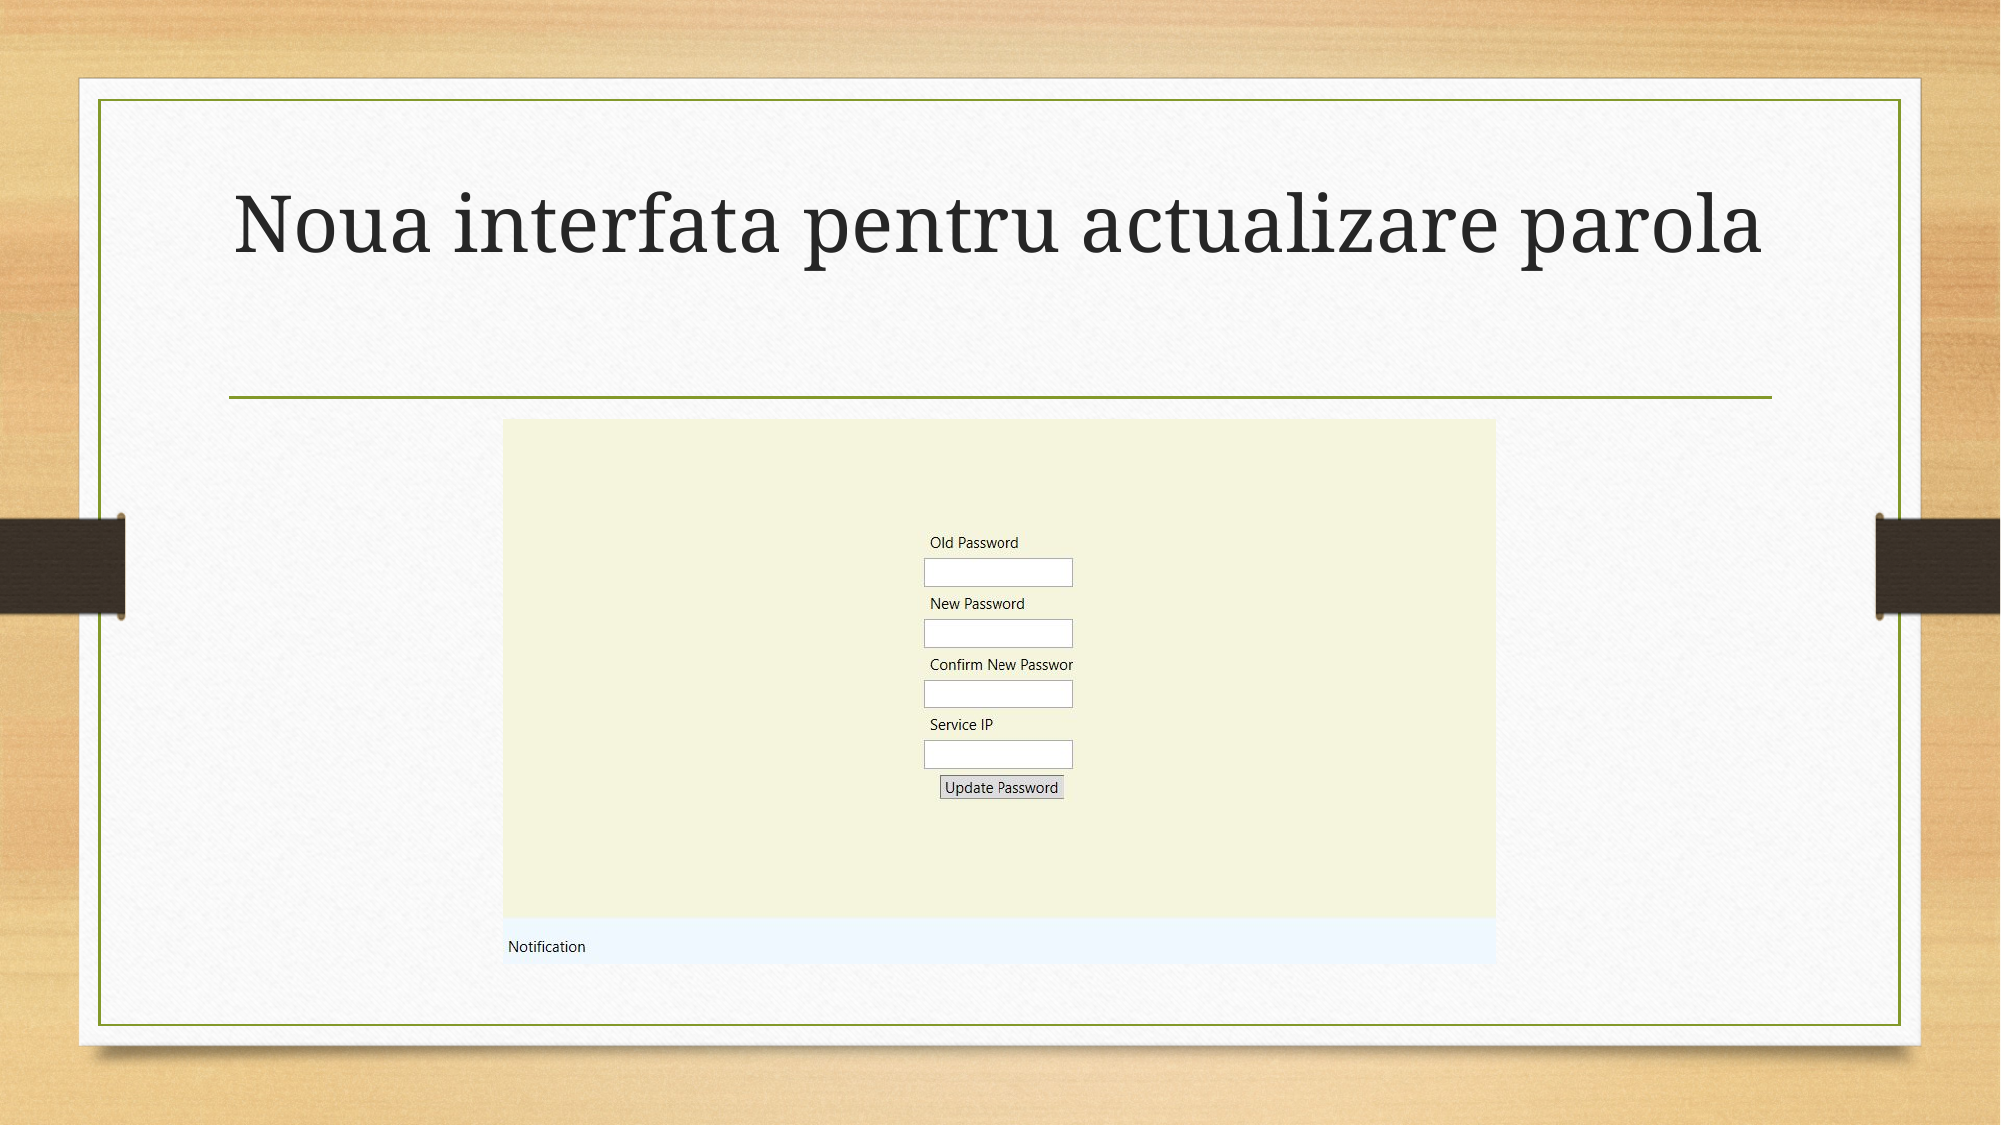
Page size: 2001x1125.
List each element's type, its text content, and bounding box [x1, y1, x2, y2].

title Noua interfata pentru actualizare parola [212, 161, 1788, 375]
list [503, 419, 1497, 964]
picture [0, 0, 2001, 1125]
